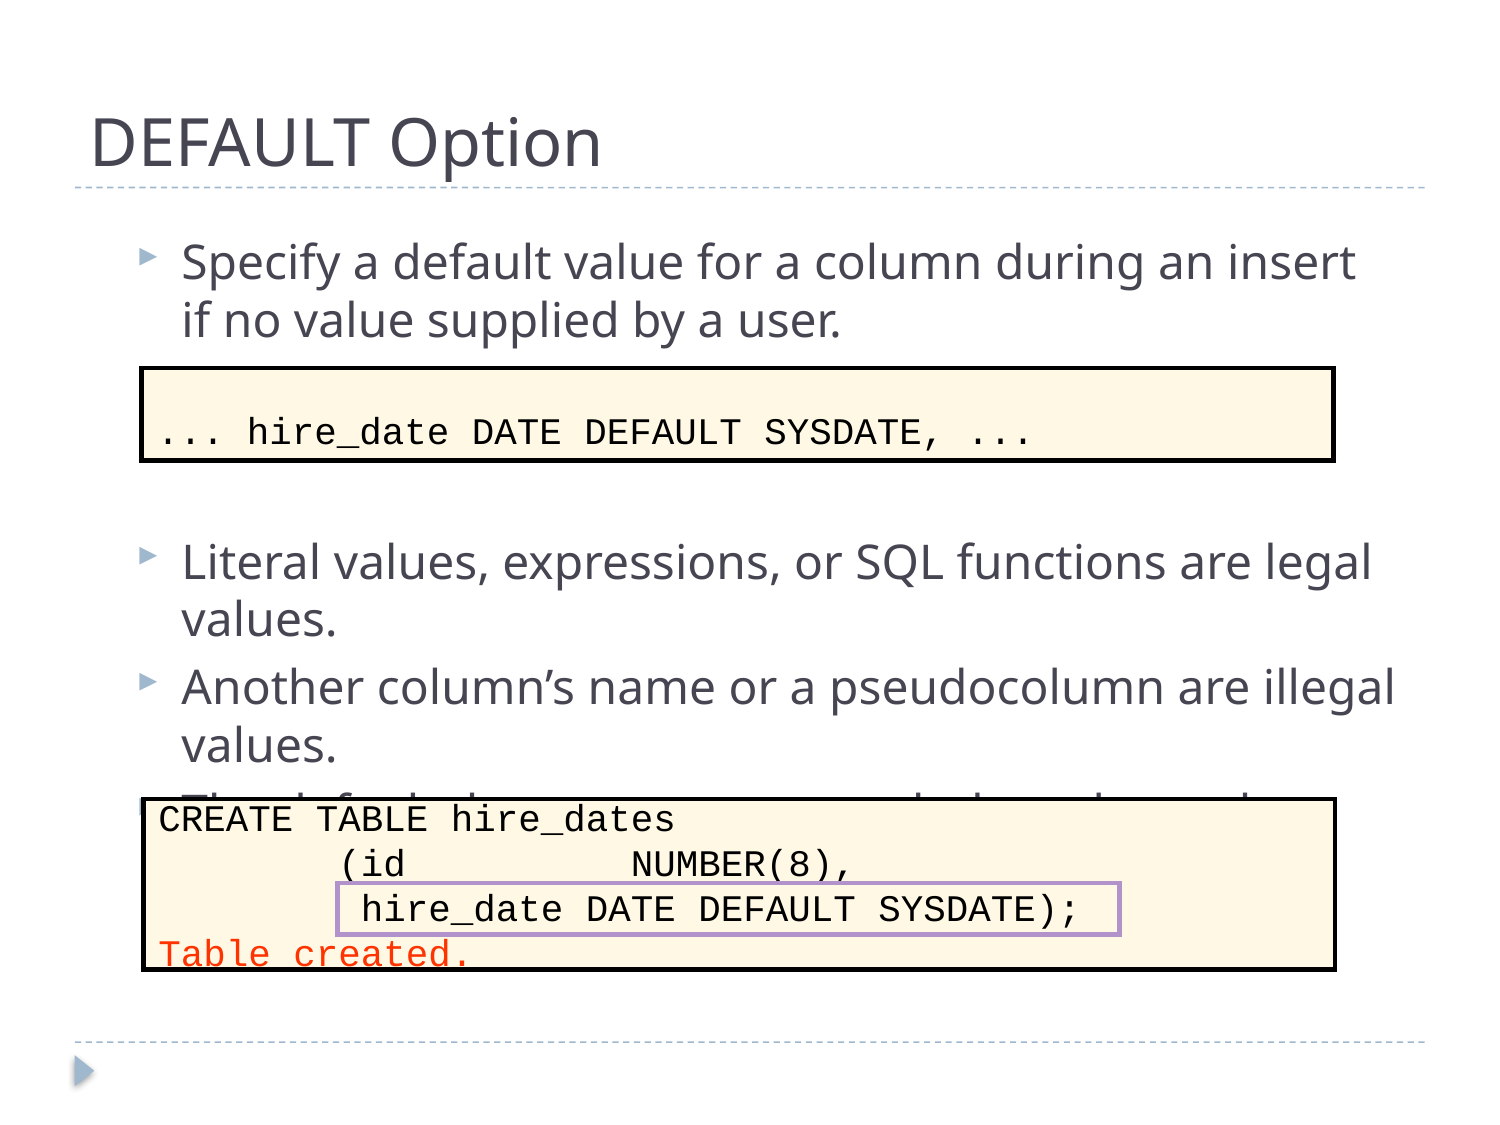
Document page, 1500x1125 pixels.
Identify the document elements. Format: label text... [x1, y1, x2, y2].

text_box [337, 883, 1120, 935]
list Specify a default value for a column during an insert if no value supplied by a user. Literal values, expressions, or SQL functions are legal values. Another column’s name or a pseudocolumn are illegal values. The default data type must match the column data type. [76, 224, 1427, 1035]
text_box CREATE TABLE hire_dates (id NUMBER(8), hire_date DATE DEFAULT SYSDATE); Table created. [143, 798, 1336, 970]
title DEFAULT Option [75, 24, 1425, 188]
text_box ... hire_date DATE DEFAULT SYSDATE, ... [141, 367, 1334, 461]
